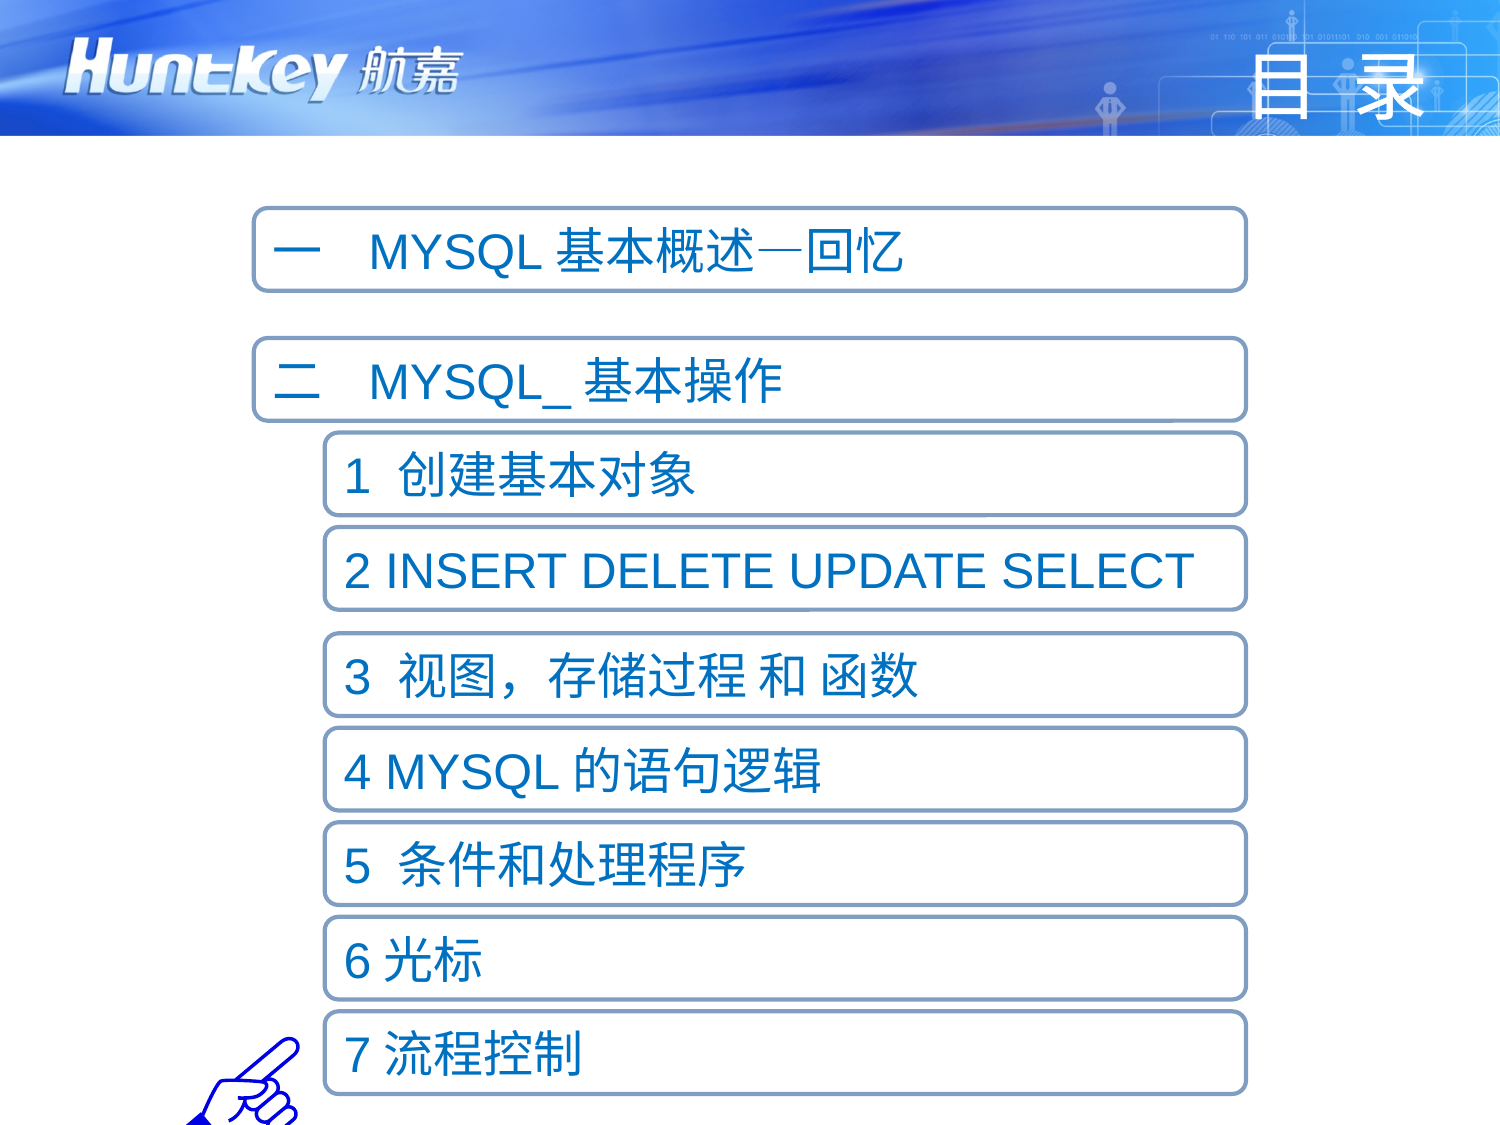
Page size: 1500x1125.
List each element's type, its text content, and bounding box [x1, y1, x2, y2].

text_box 二 MYSQL_基本操作 [251, 335, 1249, 423]
text_box 一 MYSQL基本概述—回忆 [251, 205, 1249, 293]
text_box 2 INSERT DELETE UPDATE SELECT [322, 524, 1249, 612]
text_box 目 录 [1228, 30, 1443, 136]
text_box 4 MYSQL的语句逻辑 [322, 725, 1249, 813]
text_box 5 条件和处理程序 [322, 820, 1249, 908]
text_box 6光标 [322, 914, 1249, 1002]
text_box 3 视图，存储过程 和 函数 [322, 631, 1249, 719]
picture [0, 0, 1500, 1125]
text_box 7流程控制 [322, 1009, 1249, 1097]
text_box 1 创建基本对象 [322, 430, 1249, 518]
